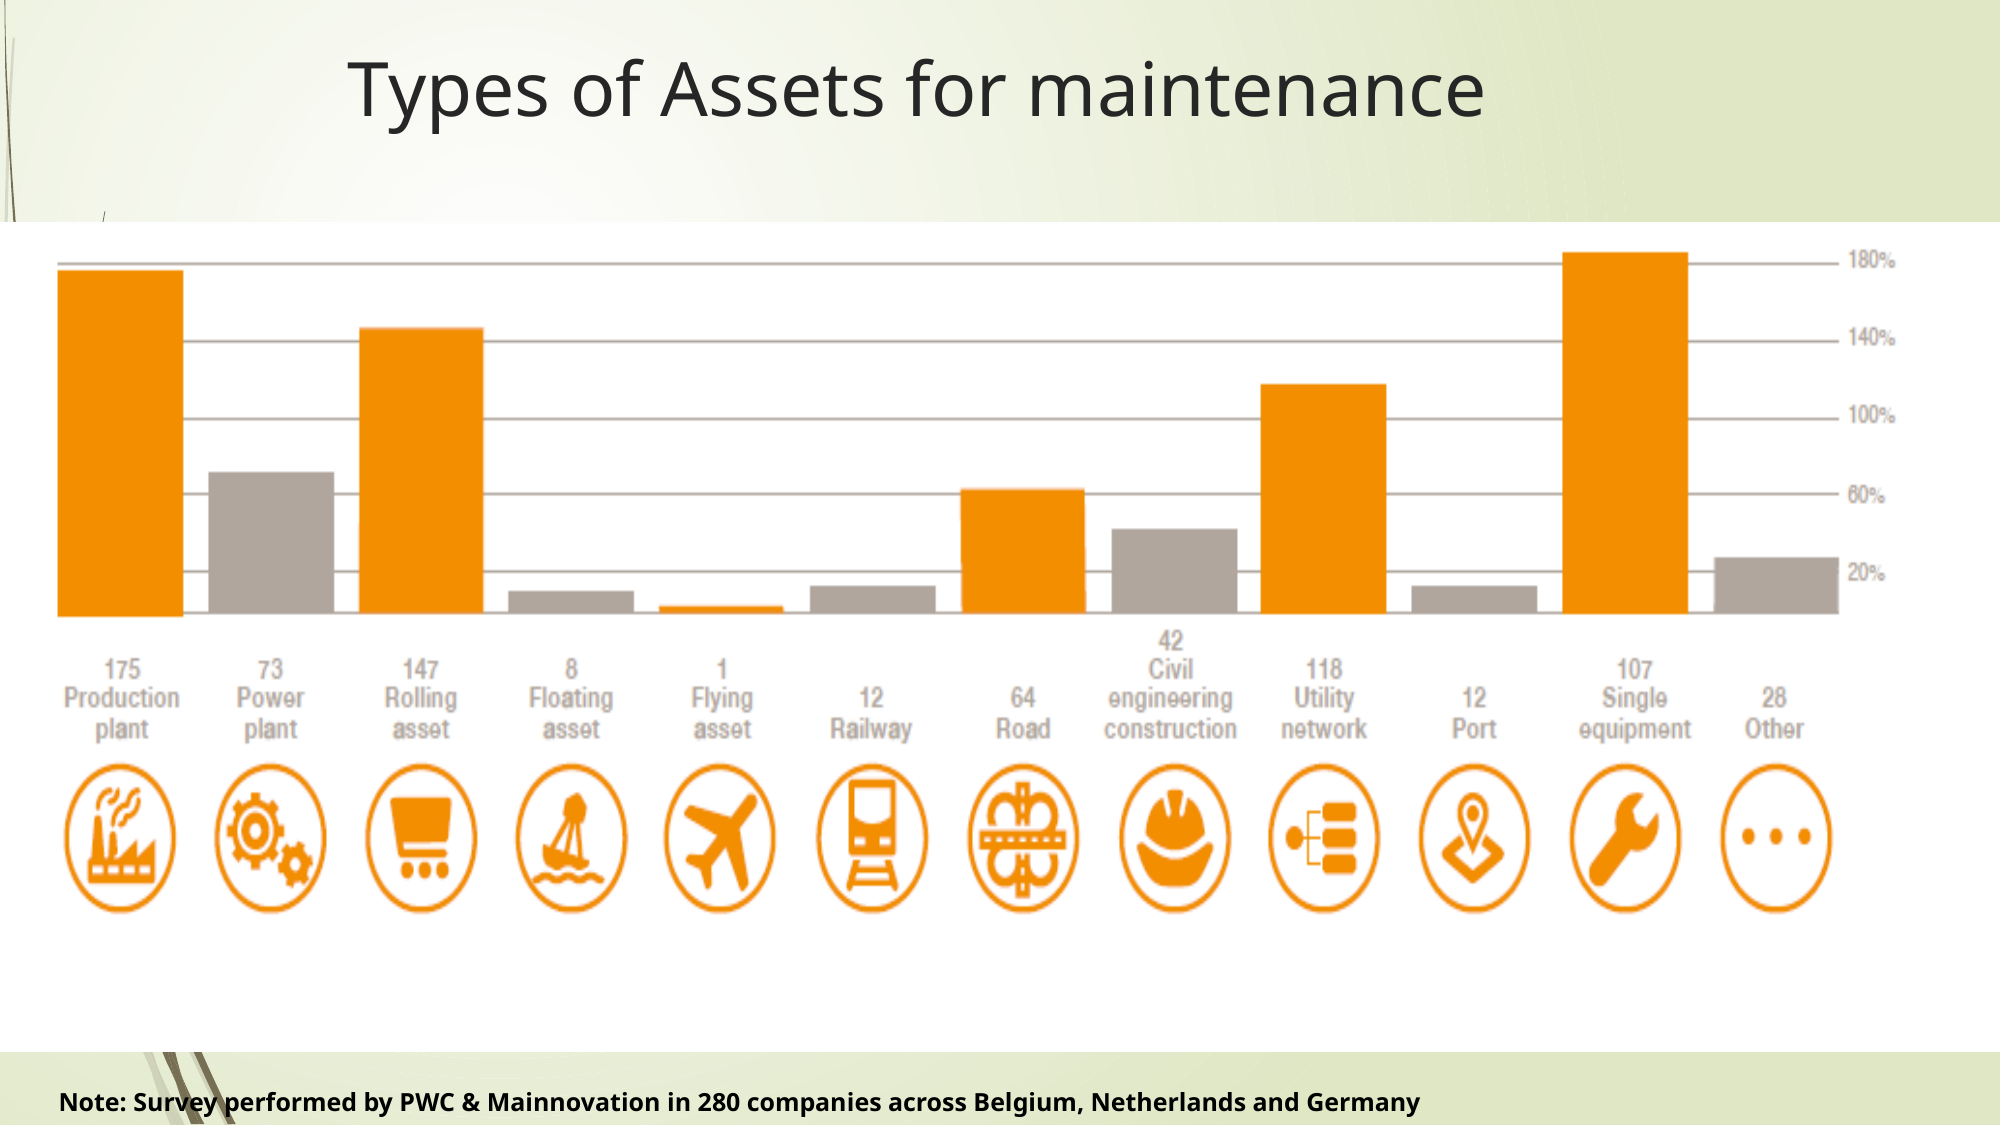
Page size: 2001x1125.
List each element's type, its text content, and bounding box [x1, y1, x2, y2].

text_box Note: Survey performed by PWC & Mainnovation in 280 companies across Belgium, Netherlands and Germany [43, 1079, 1919, 1125]
title Types of Assets for maintenance [333, 34, 1795, 210]
picture [0, 222, 2000, 1053]
